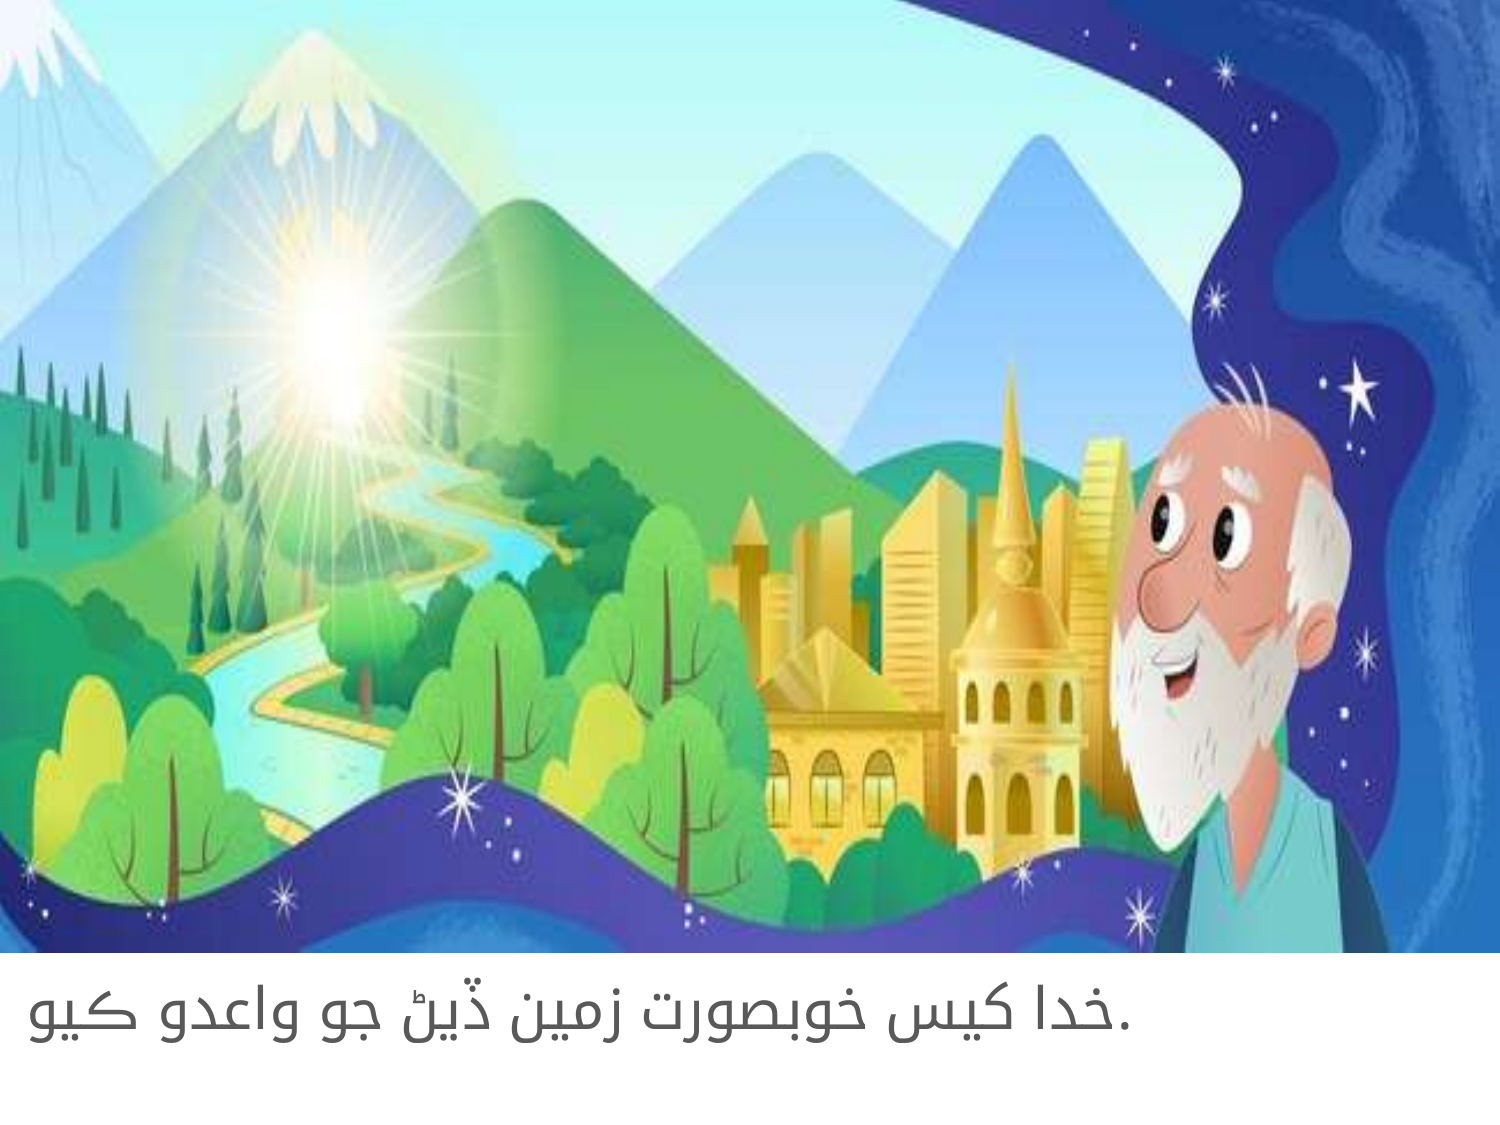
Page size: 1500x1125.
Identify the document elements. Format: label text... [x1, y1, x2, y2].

text_box خدا کيس خوبصورت زمين ڏيڻ جو واعدو ڪيو. [11, 964, 1498, 1049]
picture [0, 0, 1500, 953]
